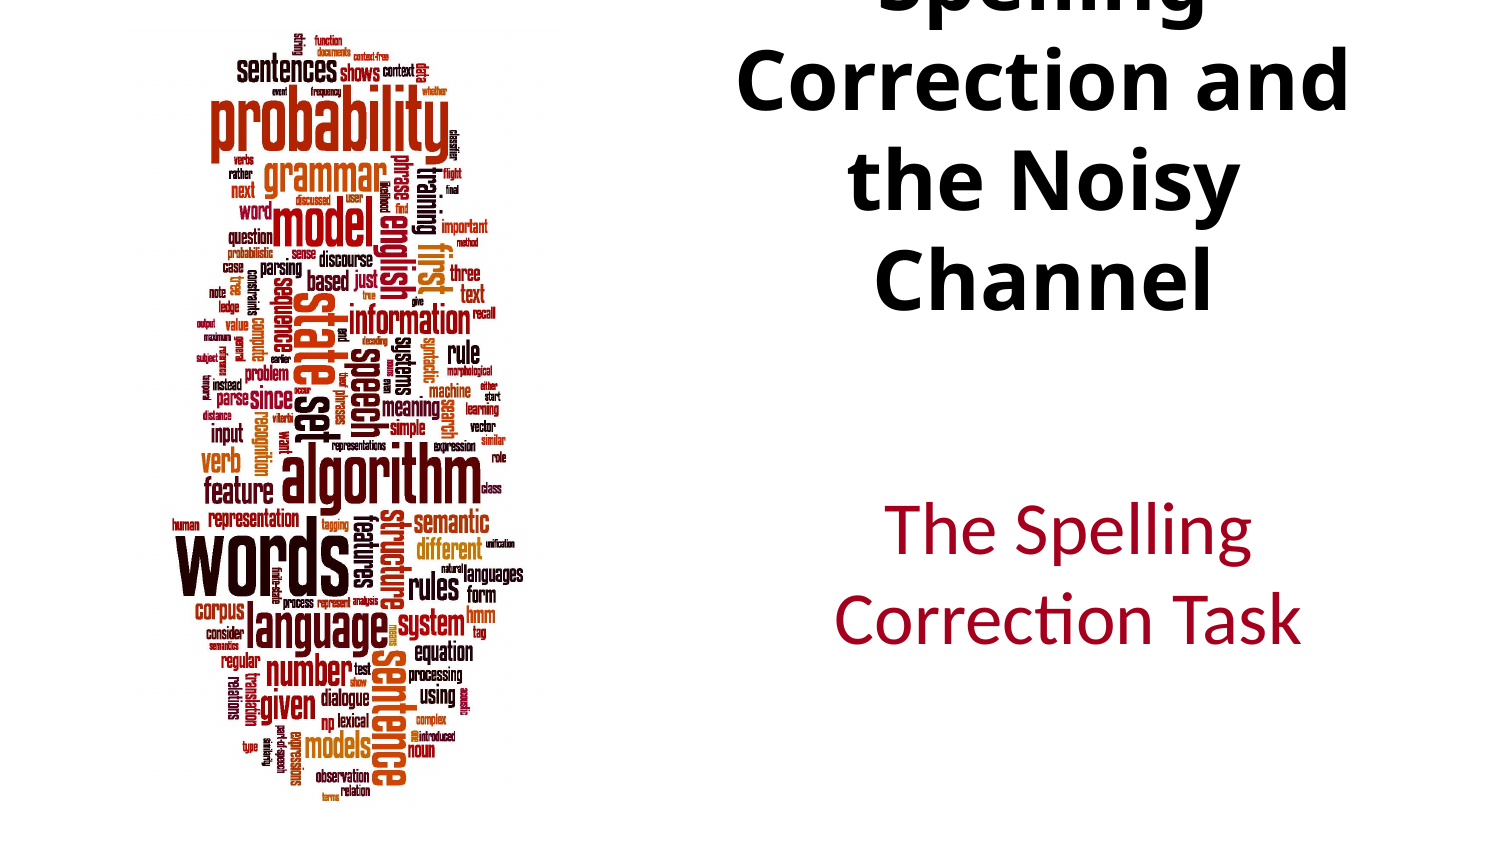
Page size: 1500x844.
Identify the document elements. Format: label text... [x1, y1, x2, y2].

subtitle The Spelling Correction Task [750, 471, 1388, 747]
title Spelling Correction and the Noisy Channel [650, 21, 1438, 335]
picture [128, 27, 563, 810]
